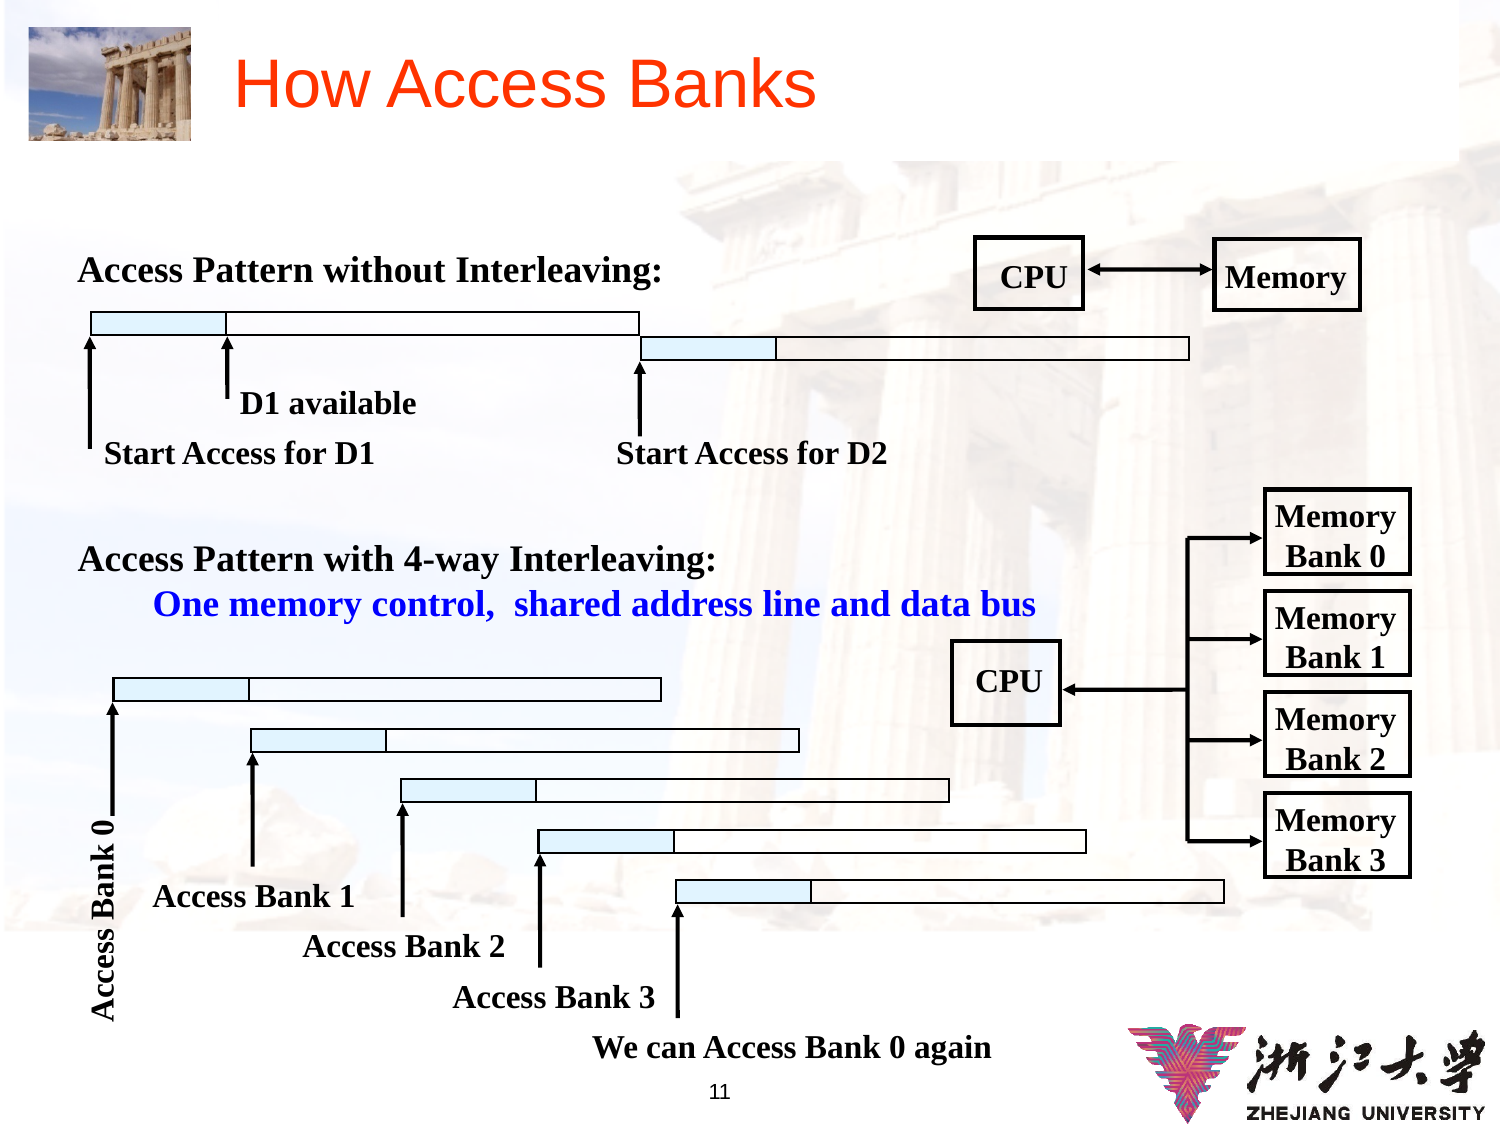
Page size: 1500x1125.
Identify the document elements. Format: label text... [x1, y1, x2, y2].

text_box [62, 237, 1363, 479]
title How Access Banks [218, 0, 1459, 161]
picture [0, 0, 1500, 1125]
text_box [58, 487, 1413, 1074]
